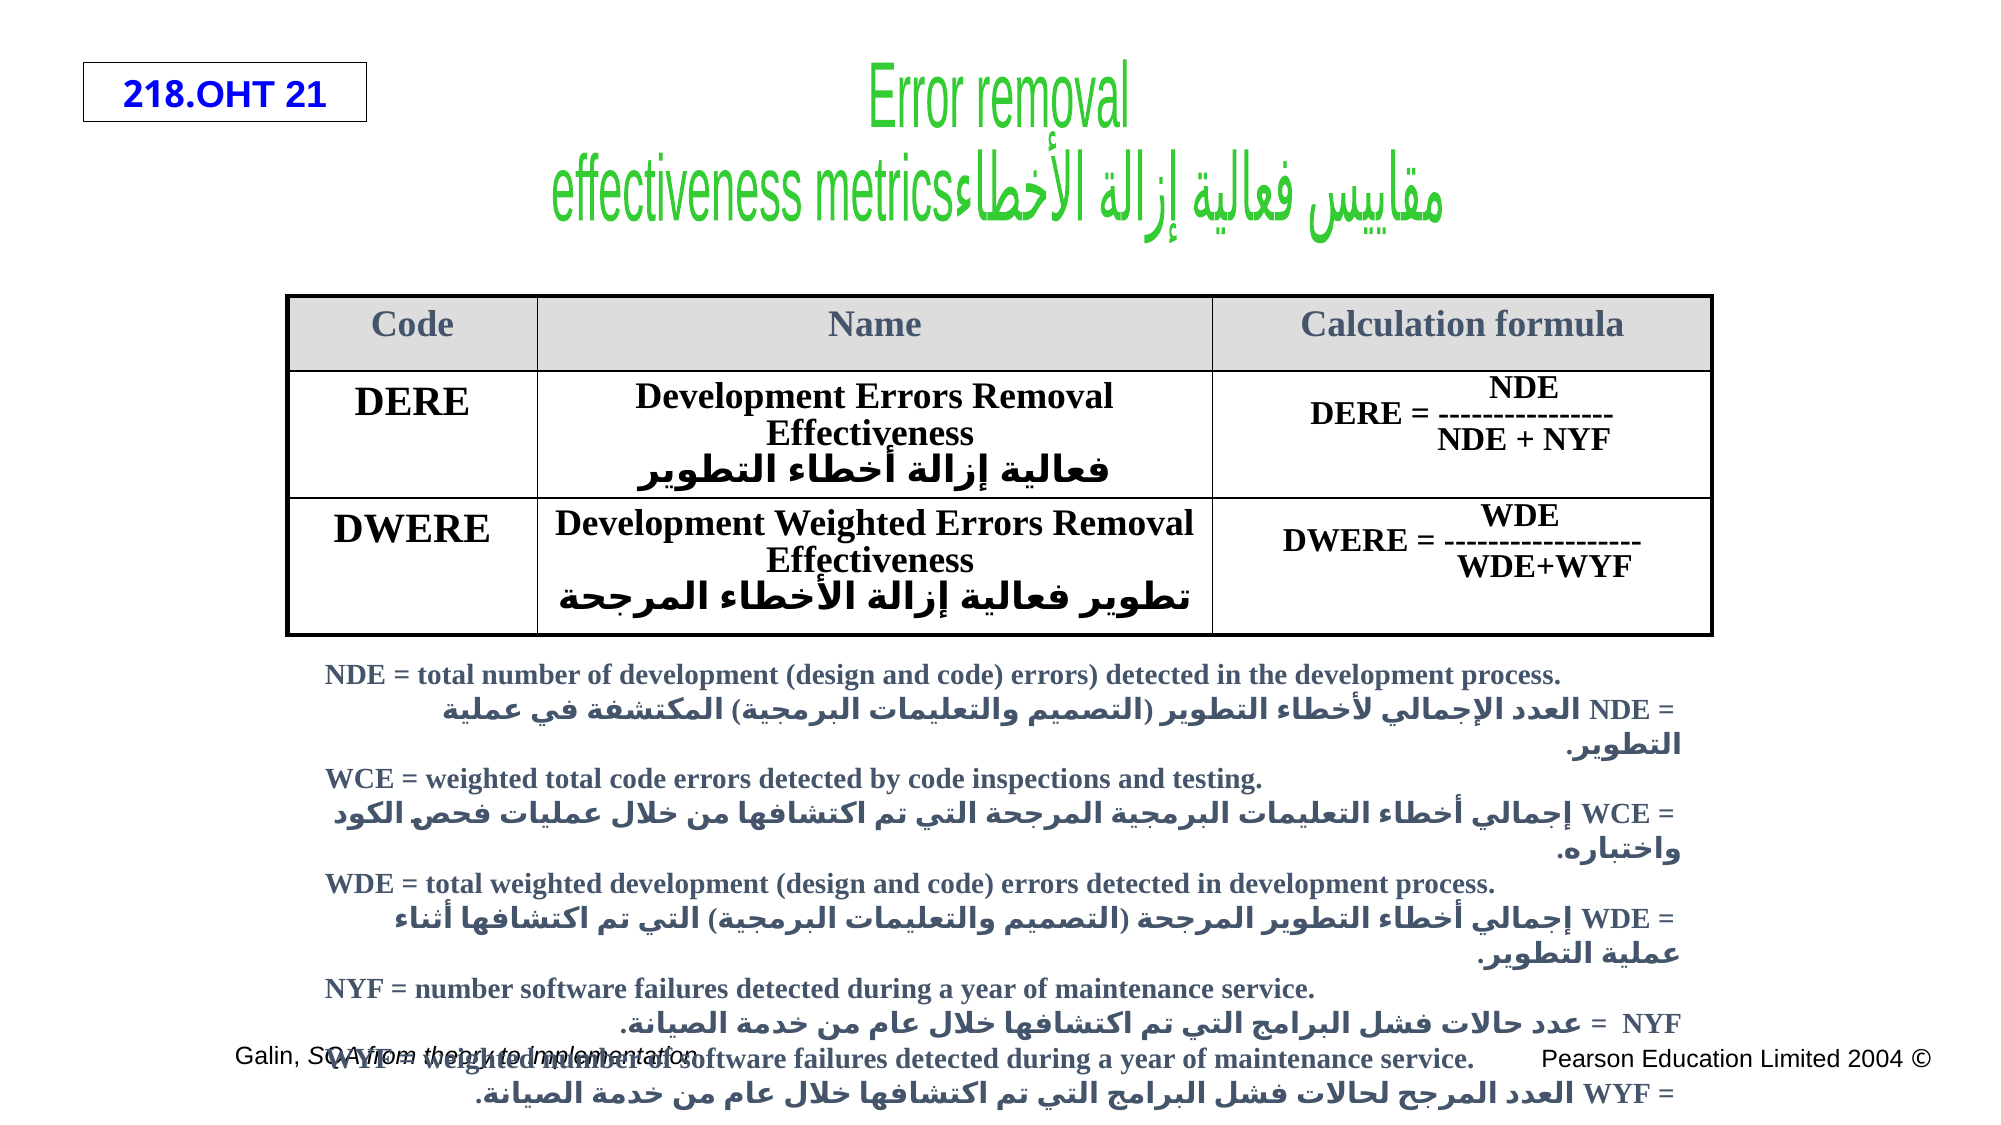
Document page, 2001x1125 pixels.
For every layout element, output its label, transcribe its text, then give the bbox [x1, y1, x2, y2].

table_cell DWERE [290, 499, 537, 633]
table_header Calculation formula [1213, 298, 1710, 370]
table_header Name [538, 298, 1212, 370]
table_cell Development Weighted Errors Removal Effectiveness تطوير فعالية إزالة الأخطاء المرجحة [538, 499, 1212, 633]
table_cell DERE [290, 372, 537, 497]
table_cell Development Errors Removal Effectiveness فعالية إزالة أخطاء التطوير [538, 372, 1212, 497]
text_box NDE = total number of development (design and code) errors) detected in the development process. = NDE العدد الإجمالي لأخطاء التطوير (التصميم والتعليمات البرمجية) المكتشفة في عملية التطوير. WCE = weighted total code errors detected by code inspections and testing. = WCE إجمالي أخطاء التعليمات البرمجية المرجحة التي تم اكتشافها من خلال عمليات فحص الكود واختباره. WDE = total weighted development (design and code) errors detected in development process. = WDE إجمالي أخطاء التطوير المرجحة (التصميم والتعليمات البرمجية) التي تم اكتشافها أثناء عملية التطوير. NYF = number software failures detected during a year of maintenance service. NYF = عدد حالات فشل البرامج التي تم اكتشافها خلال عام من خدمة الصيانة. WYF = weighted number of software failures detected during a year of maintenance service. = WYF العدد المرجح لحالات فشل البرامج التي تم اكتشافها خلال عام من خدمة الصيانة. [310, 647, 1697, 1117]
table_header Code [290, 298, 537, 370]
table_cell NDE DERE = ---------------- NDE + NYF [1213, 372, 1710, 497]
table_cell WDE DWERE = ------------------ WDE+WYF [1213, 499, 1710, 633]
